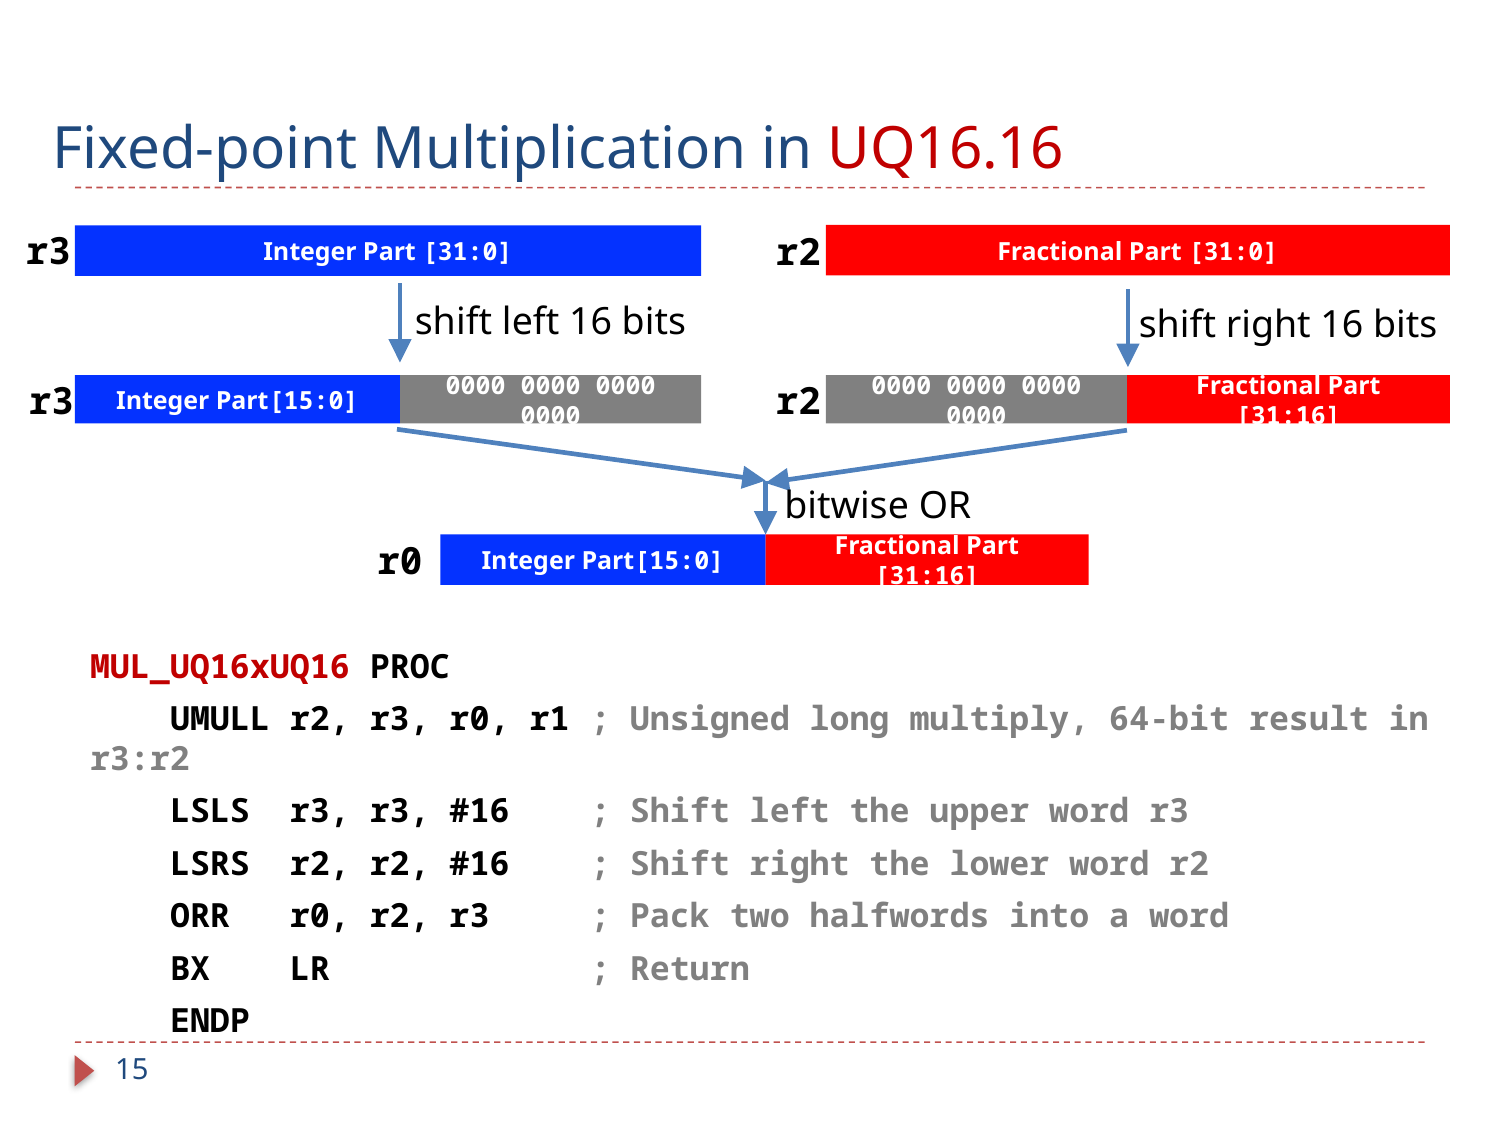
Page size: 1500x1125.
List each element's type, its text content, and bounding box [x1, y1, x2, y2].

text_box Integer Part [31:0] [86, 224, 703, 278]
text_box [15, 369, 702, 432]
title Fixed-point Multiplication in UQ16.16 [37, 24, 1463, 188]
text_box r3 [11, 219, 86, 280]
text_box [396, 429, 759, 481]
slide_number 15 [100, 1043, 426, 1103]
text_box Fractional Part [31:0] [836, 223, 1451, 277]
list MUL_UQ16xUQ16 PROC UMULL r2, r3, r0, r1 ; Unsigned long multiply, 64-bit result in r3:r2 LSLS r3, r3, #16 ; Shift left the upper word r3 LSRS r2, r2, #16 ; Shift right the lower word r2 ORR r0, r2, r3 ; Pack two halfwords into a word BX LR ; Return ENDP [75, 637, 1475, 1043]
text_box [765, 443, 1128, 484]
text_box shift right 16 bits [1129, 292, 1453, 353]
text_box r2 [761, 220, 836, 281]
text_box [762, 369, 1451, 431]
text_box bitwise OR [770, 496, 987, 529]
text_box shift left 16 bits [401, 289, 701, 350]
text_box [363, 529, 1089, 591]
